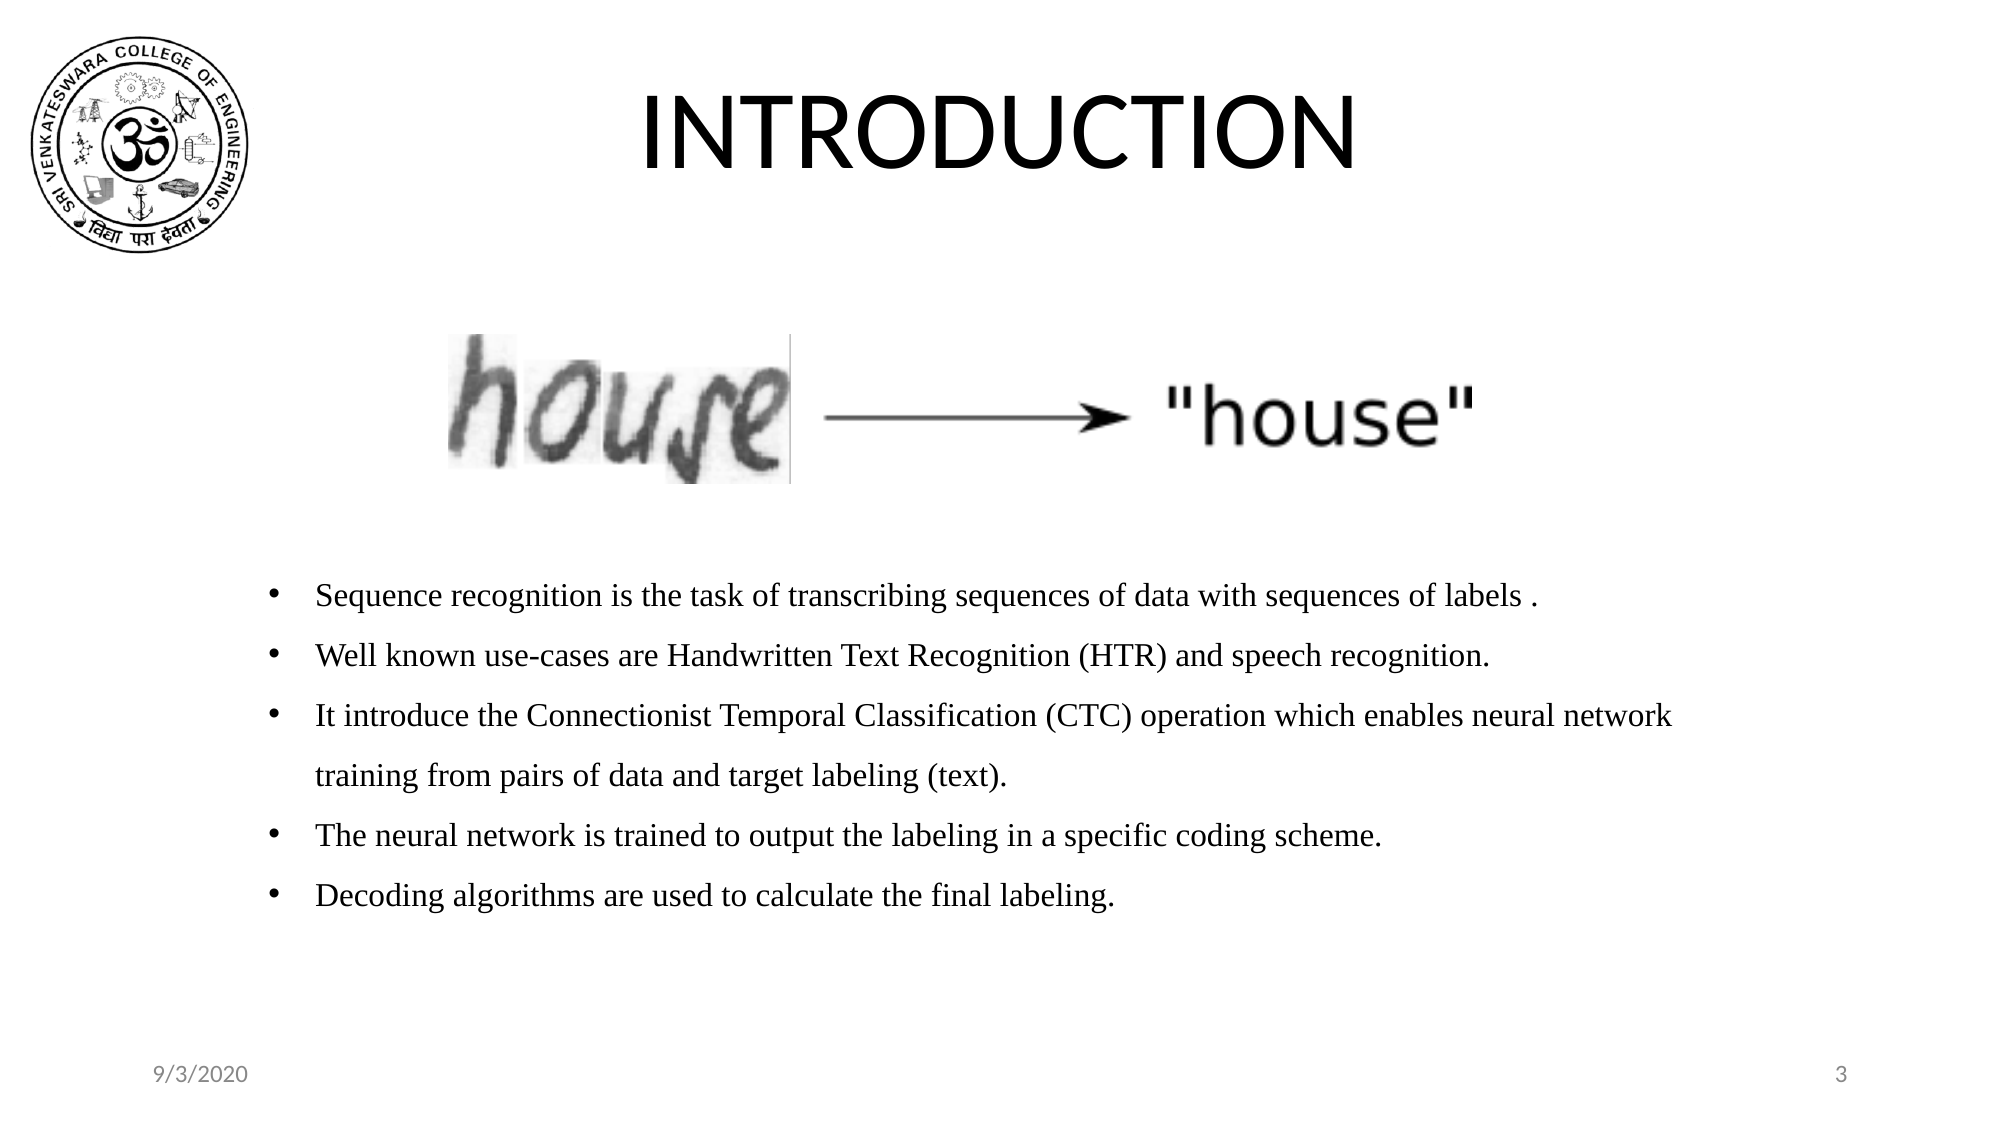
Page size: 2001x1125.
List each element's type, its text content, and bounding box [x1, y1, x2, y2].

text_box Sequence recognition is the task of transcribing sequences of data with sequences of labels . Well known use-cases are Handwritten Text Recognition (HTR) and speech recognition. It introduce the Connectionist Temporal Classification (CTC) operation which enables neural network training from pairs of data and target labeling (text). The neural network is trained to output the labeling in a specific coding scheme. Decoding algorithms are used to calculate the final labeling. [253, 543, 1793, 923]
picture [448, 334, 1472, 484]
title INTRODUCTION [258, 70, 1750, 200]
slide_number ‹#› [1412, 1042, 1863, 1103]
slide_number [137, 1042, 588, 1103]
picture [23, 30, 254, 261]
